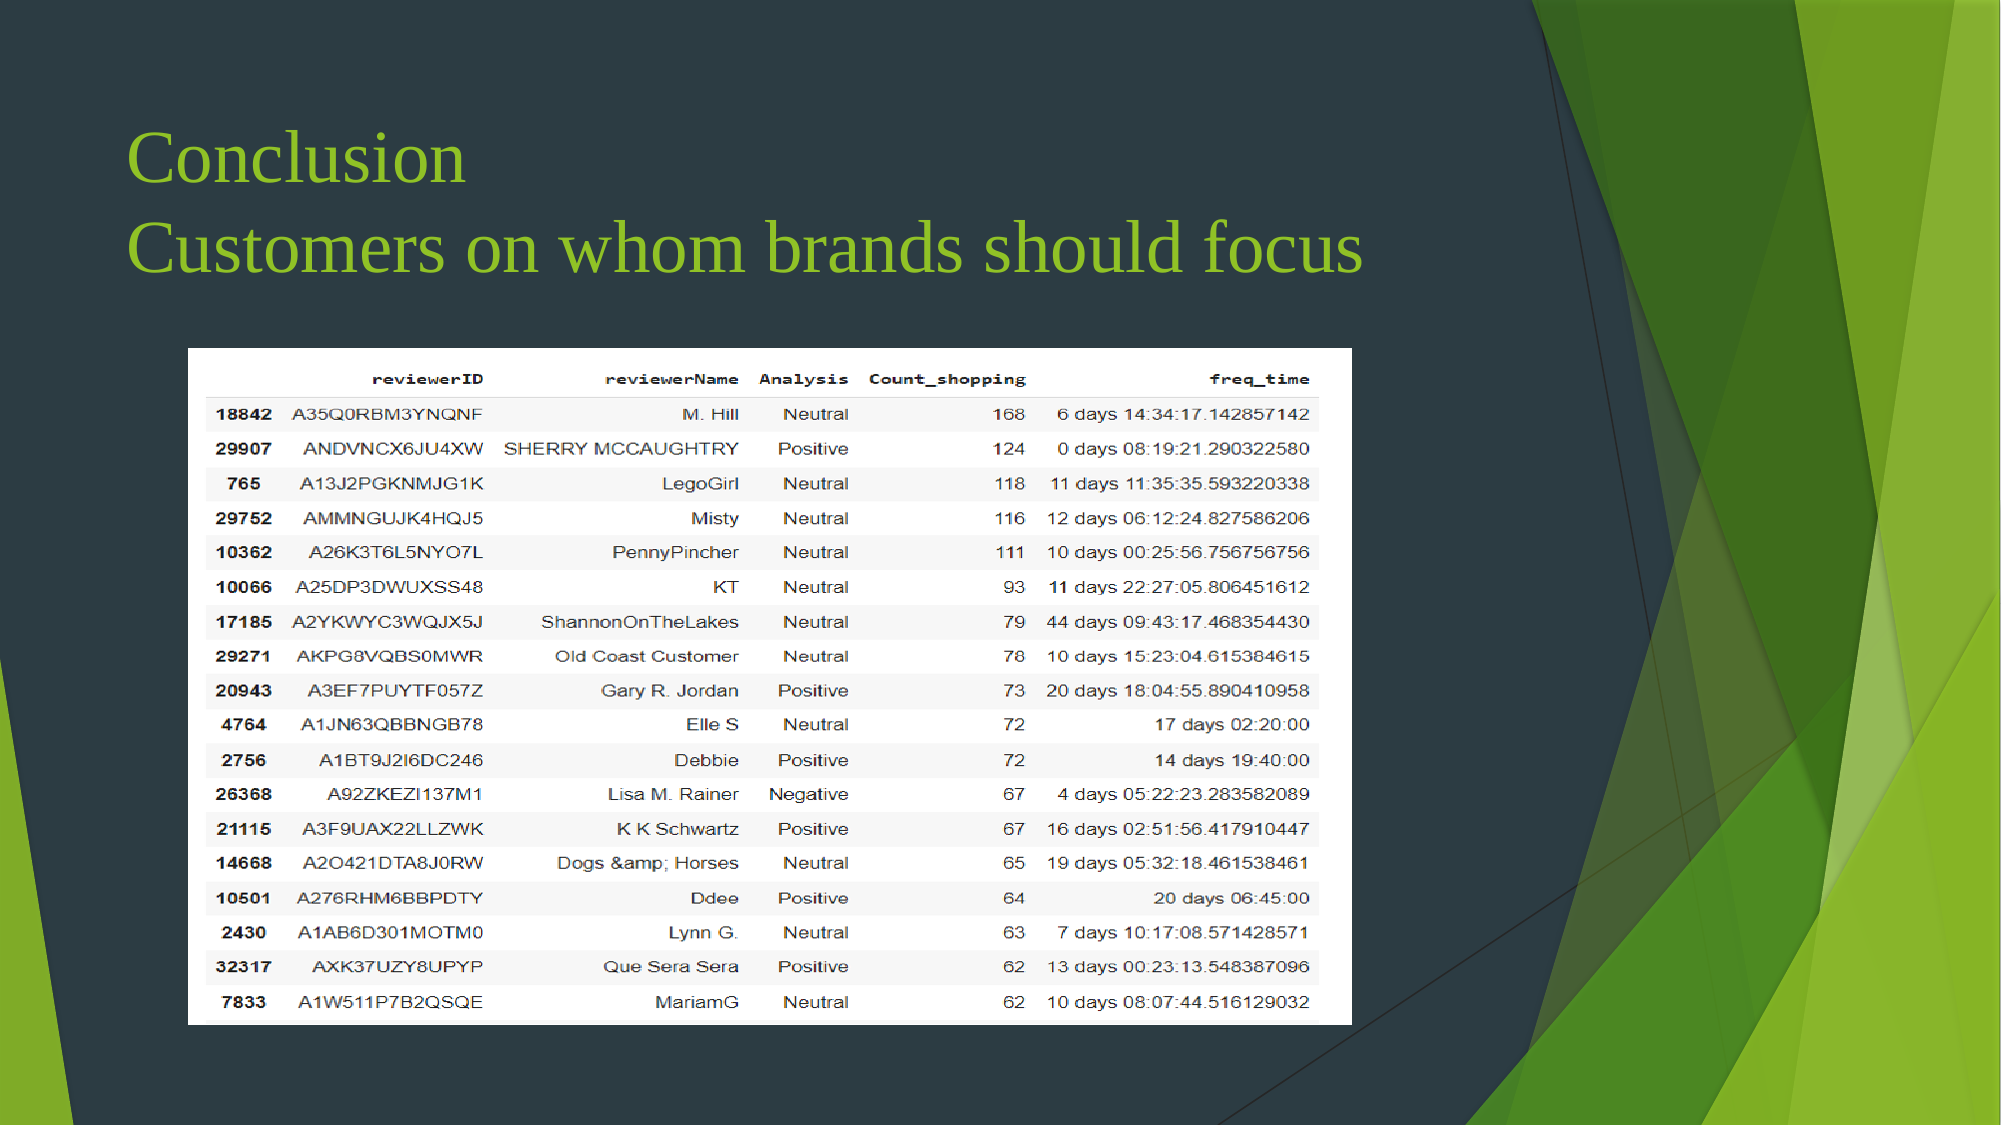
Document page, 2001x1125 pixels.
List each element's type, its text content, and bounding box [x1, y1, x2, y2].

title Conclusion Customers on whom brands should focus [111, 99, 1522, 317]
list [187, 347, 1353, 1026]
